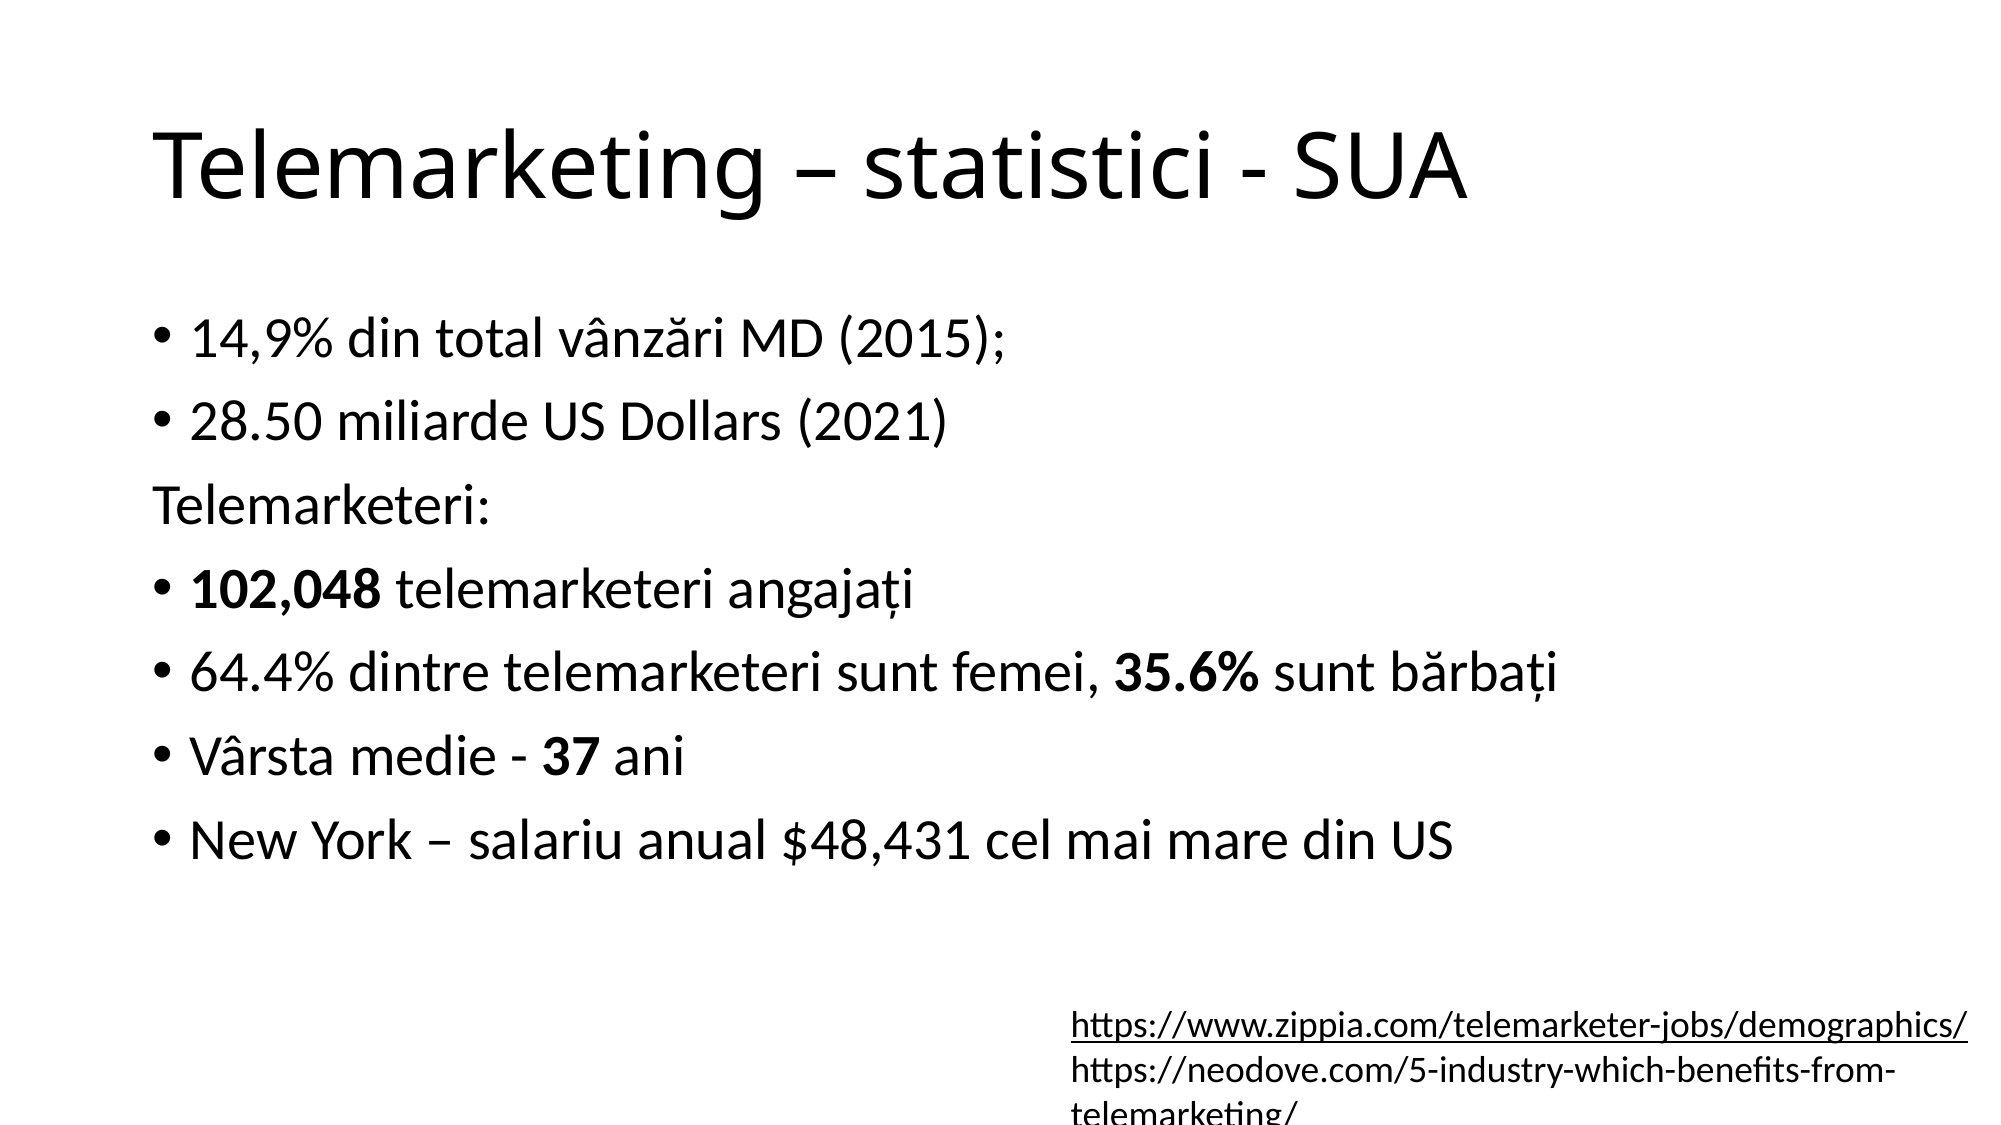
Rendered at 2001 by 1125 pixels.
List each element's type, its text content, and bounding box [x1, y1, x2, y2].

list 14,9% din total vânzări MD (2015); 28.50 miliarde US Dollars (2021) Telemarketeri: 102,048 telemarketeri angajați 64.4% dintre telemarketeri sunt femei, 35.6% sunt bărbați Vârsta medie - 37 ani New York – salariu anual $48,431 cel mai mare din US [137, 299, 1863, 1014]
title Telemarketing – statistici - SUA [137, 59, 1863, 278]
text_box https://www.zippia.com/telemarketer-jobs/demographics/ https://neodove.com/5-industry-which-benefits-from-telemarketing/ [1055, 992, 2000, 1125]
